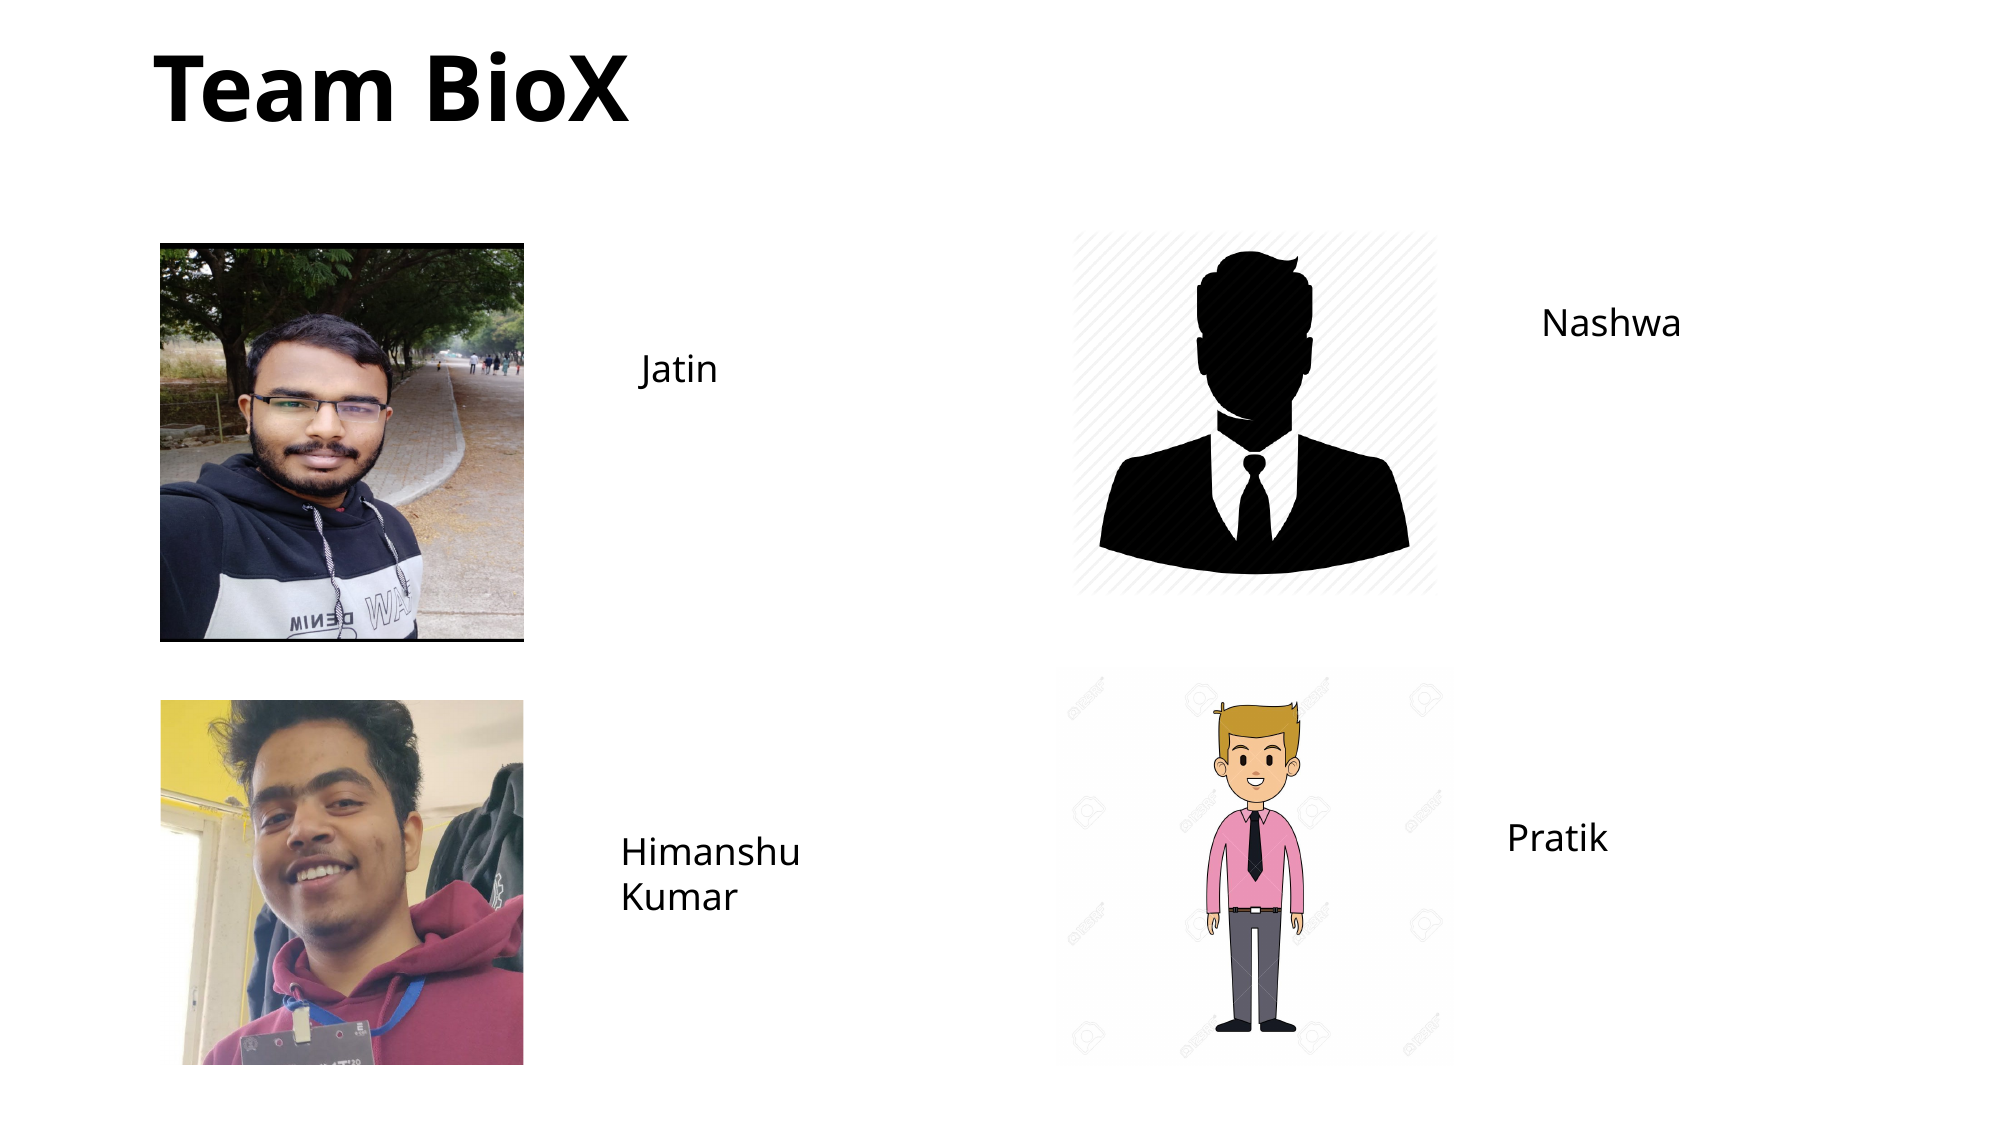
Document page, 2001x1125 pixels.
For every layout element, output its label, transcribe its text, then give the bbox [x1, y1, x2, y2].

text_box Himanshu Kumar [605, 820, 919, 1016]
text_box Nashwa [1526, 291, 1840, 441]
picture [1071, 229, 1438, 596]
text_box Pratik [1491, 806, 1805, 957]
picture [160, 243, 524, 642]
picture [1055, 667, 1454, 1066]
title Team BioX [137, 0, 1863, 200]
text_box Jatin [626, 337, 940, 487]
picture [160, 700, 524, 1066]
